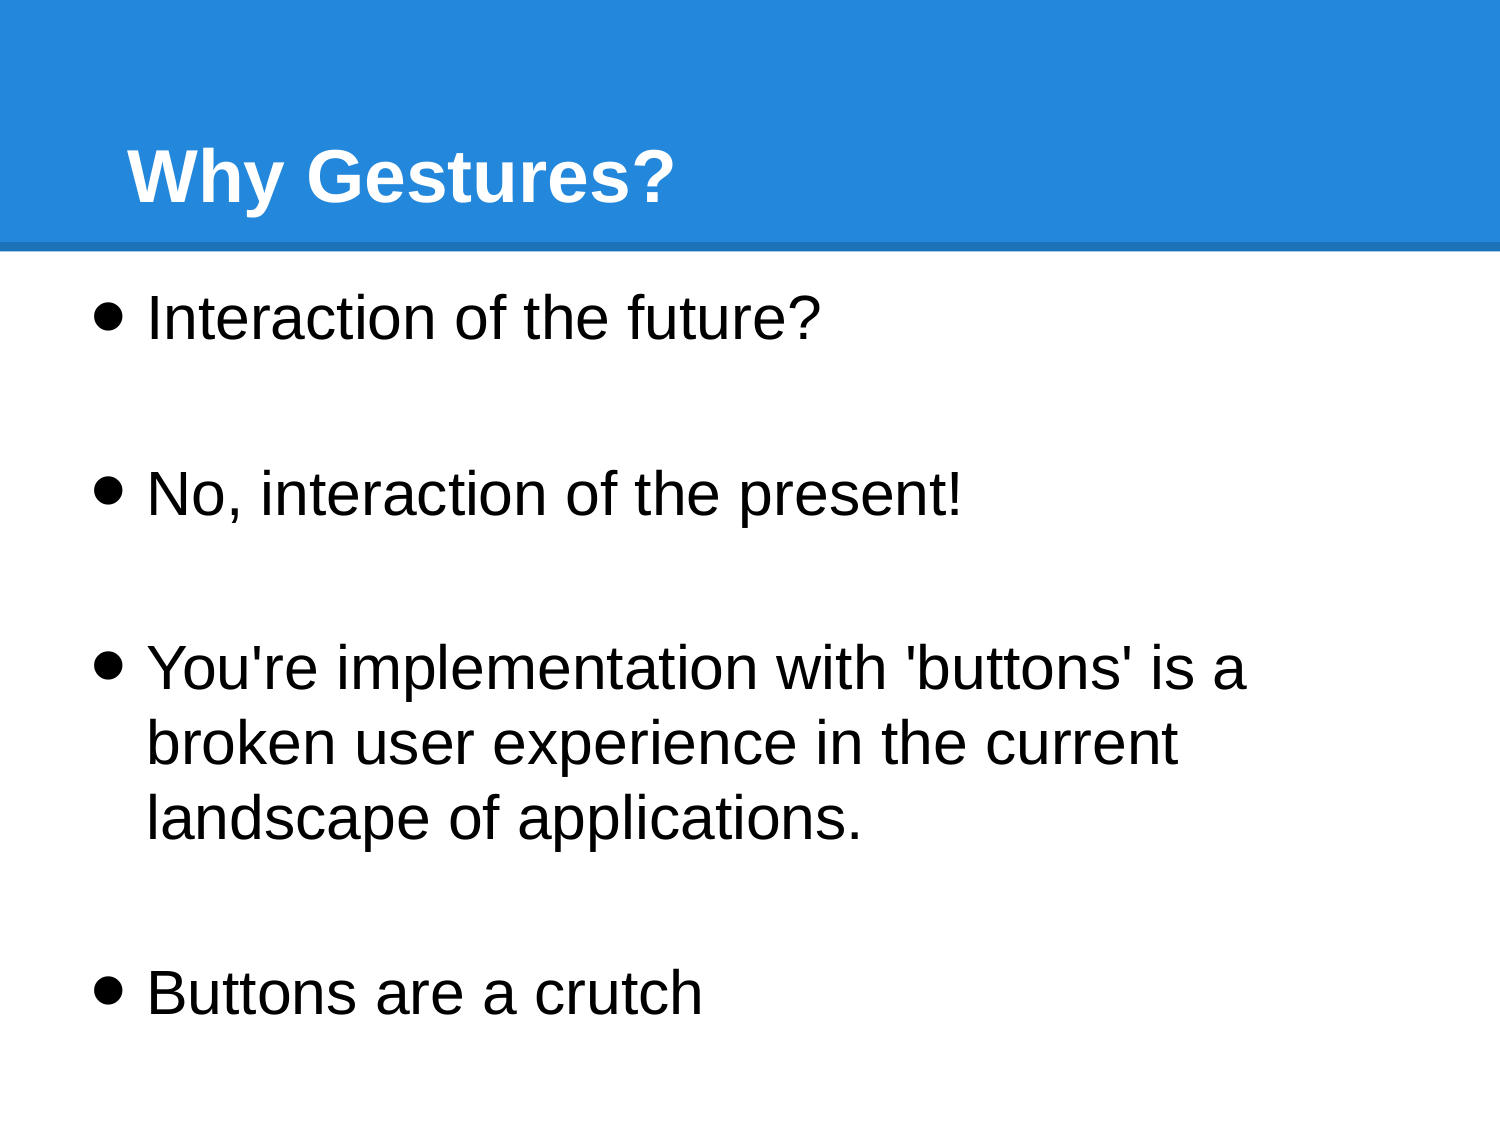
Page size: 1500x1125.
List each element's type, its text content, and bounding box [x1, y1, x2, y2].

title Why Gestures? [75, 14, 1425, 233]
list Interaction of the future? No, interaction of the present! You're implementation with 'buttons' is a broken user experience in the current landscape of applications. Buttons are a crutch [75, 262, 1425, 1043]
